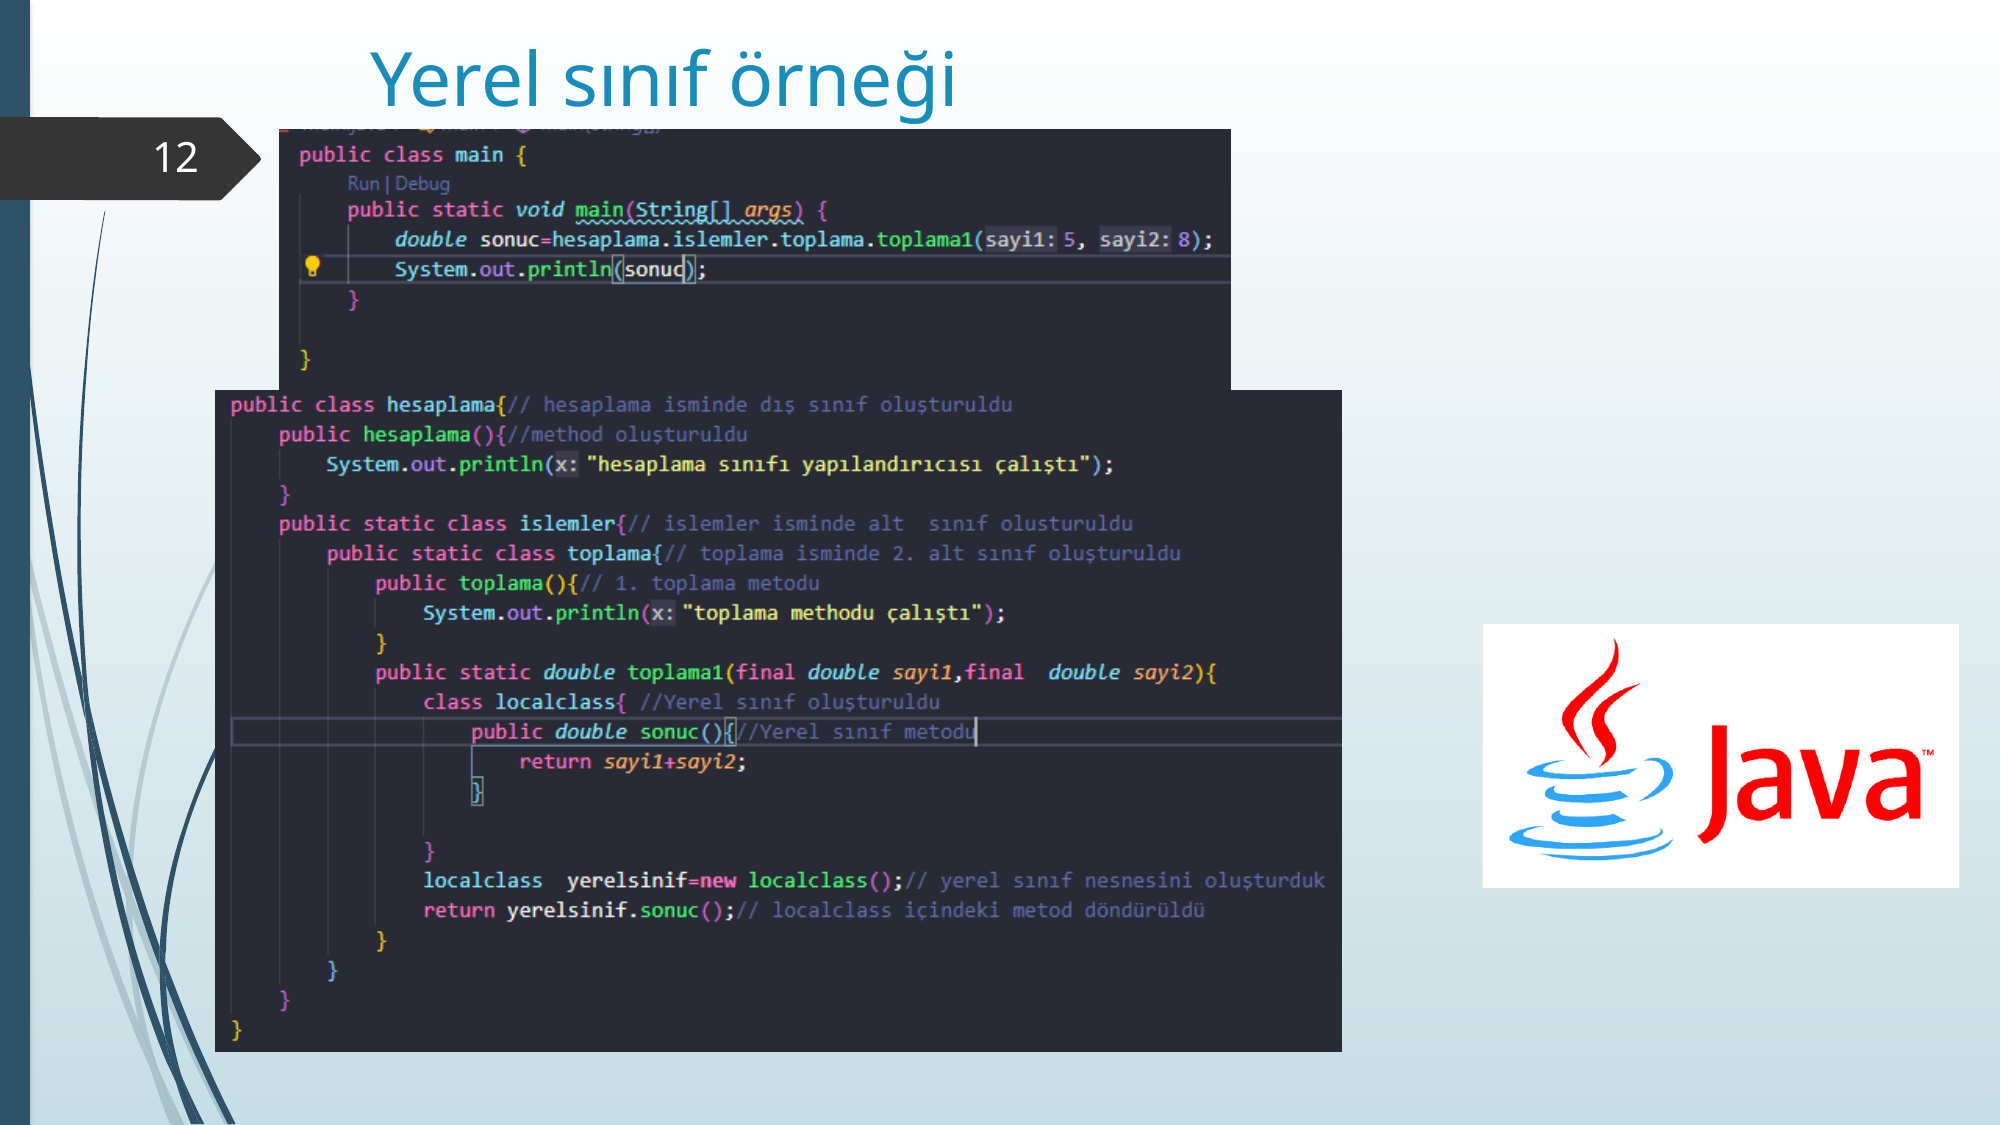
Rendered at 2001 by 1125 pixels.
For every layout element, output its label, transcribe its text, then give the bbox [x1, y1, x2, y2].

picture [214, 128, 1343, 1052]
slide_number 12 [87, 129, 216, 190]
title Yerel sınıf örneği [355, 24, 1818, 235]
picture [1482, 624, 1960, 889]
